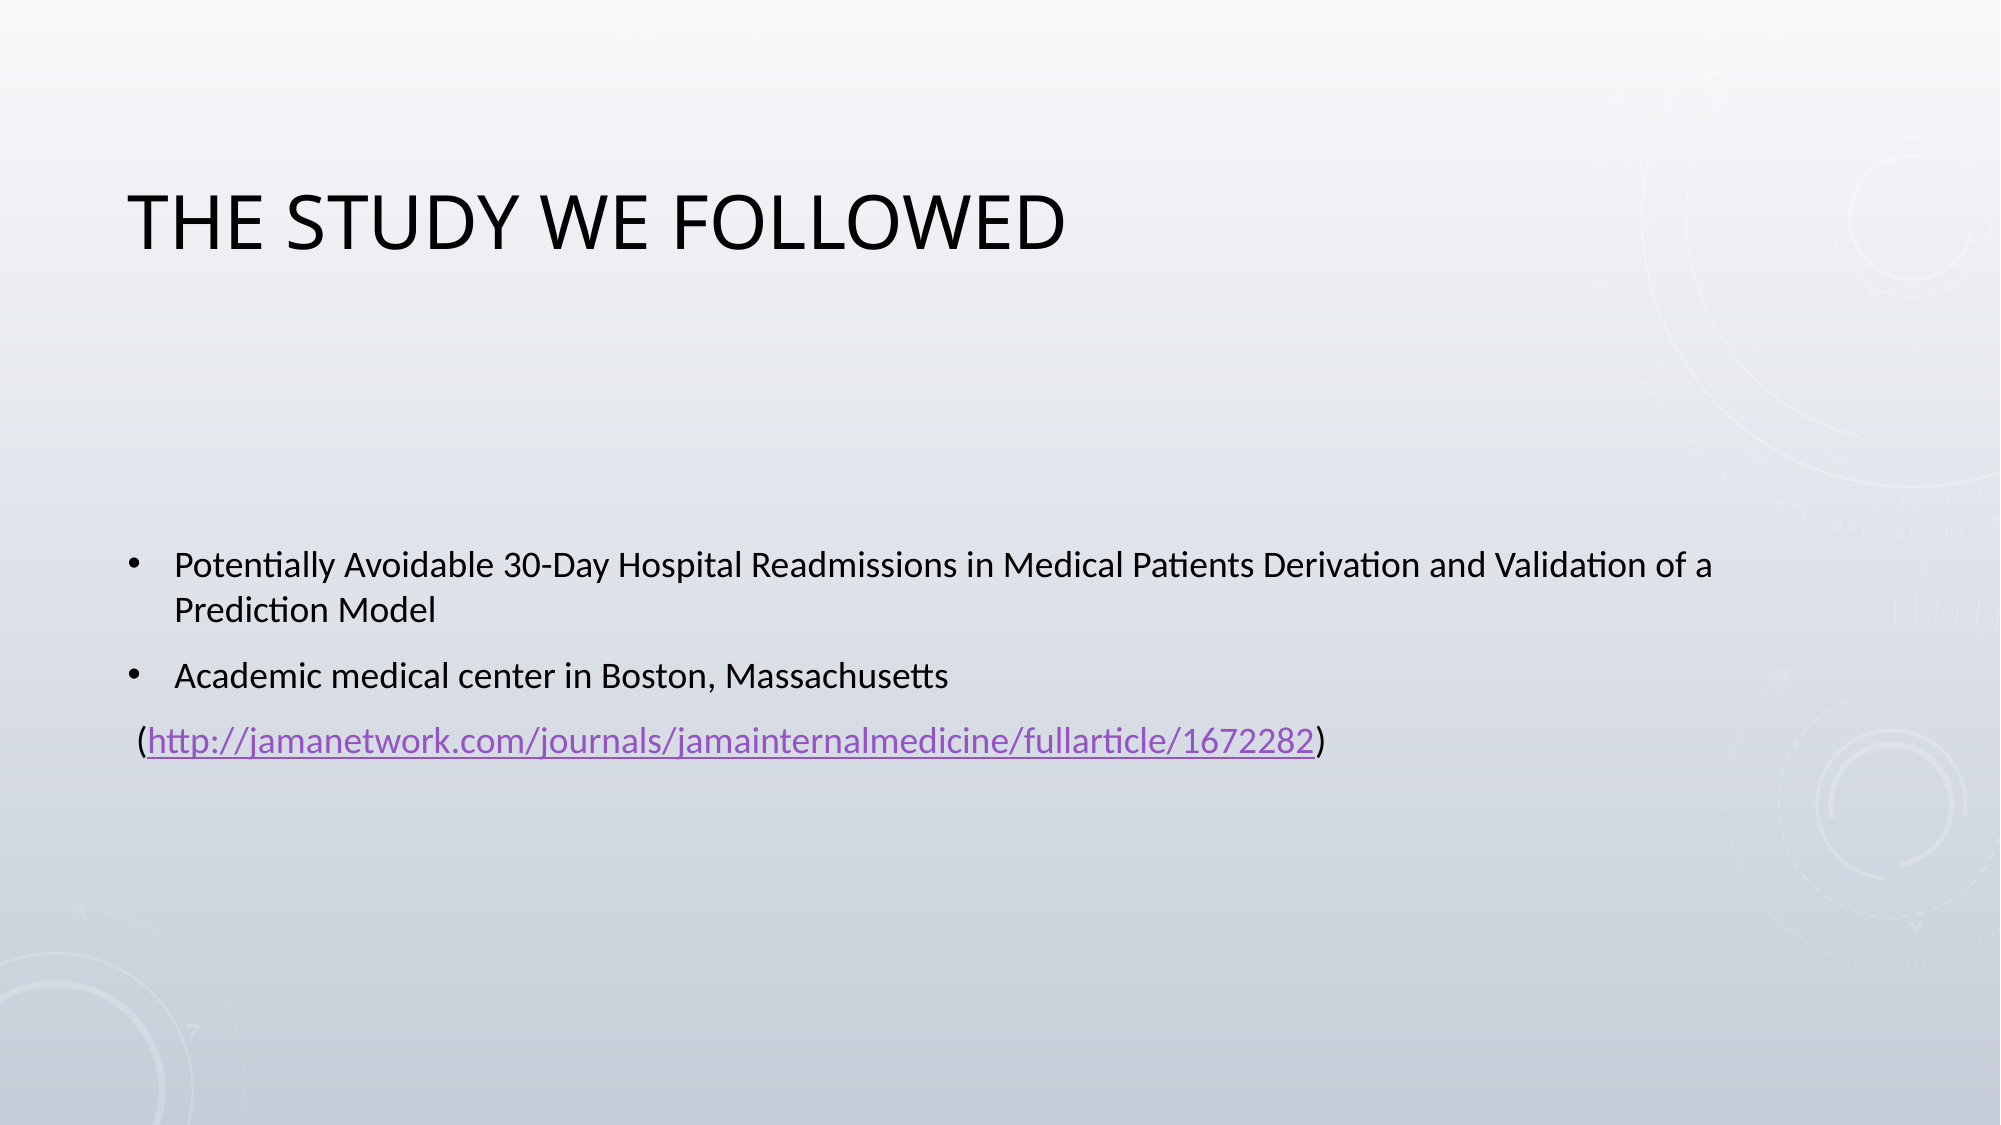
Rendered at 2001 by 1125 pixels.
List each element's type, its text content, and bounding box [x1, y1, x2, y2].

title The study we followed [112, 99, 1775, 339]
picture [0, 0, 2000, 1125]
list Potentially Avoidable 30-Day Hospital Readmissions in Medical Patients Derivation and Validation of a Prediction Model Academic medical center in Boston, Massachusetts (http://jamanetwork.com/journals/jamainternalmedicine/fullarticle/1672282) [112, 351, 1775, 950]
